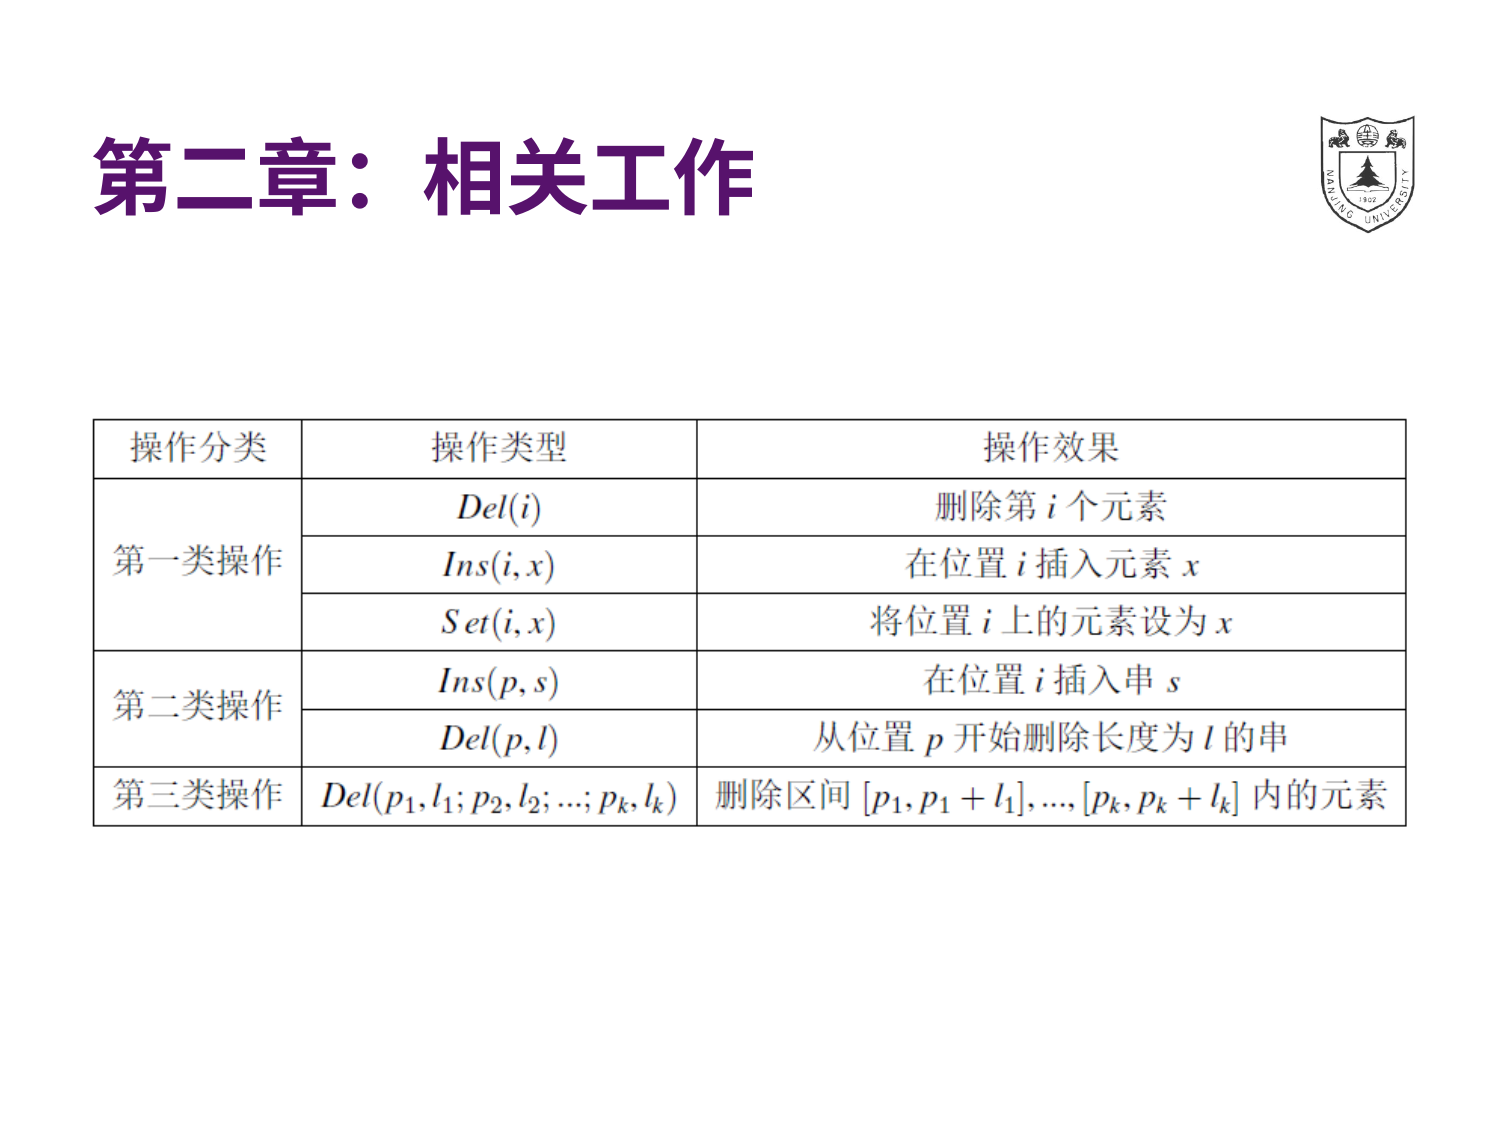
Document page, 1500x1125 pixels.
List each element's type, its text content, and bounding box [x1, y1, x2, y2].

title 第二章：相关工作 [74, 19, 1313, 233]
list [74, 395, 1426, 852]
